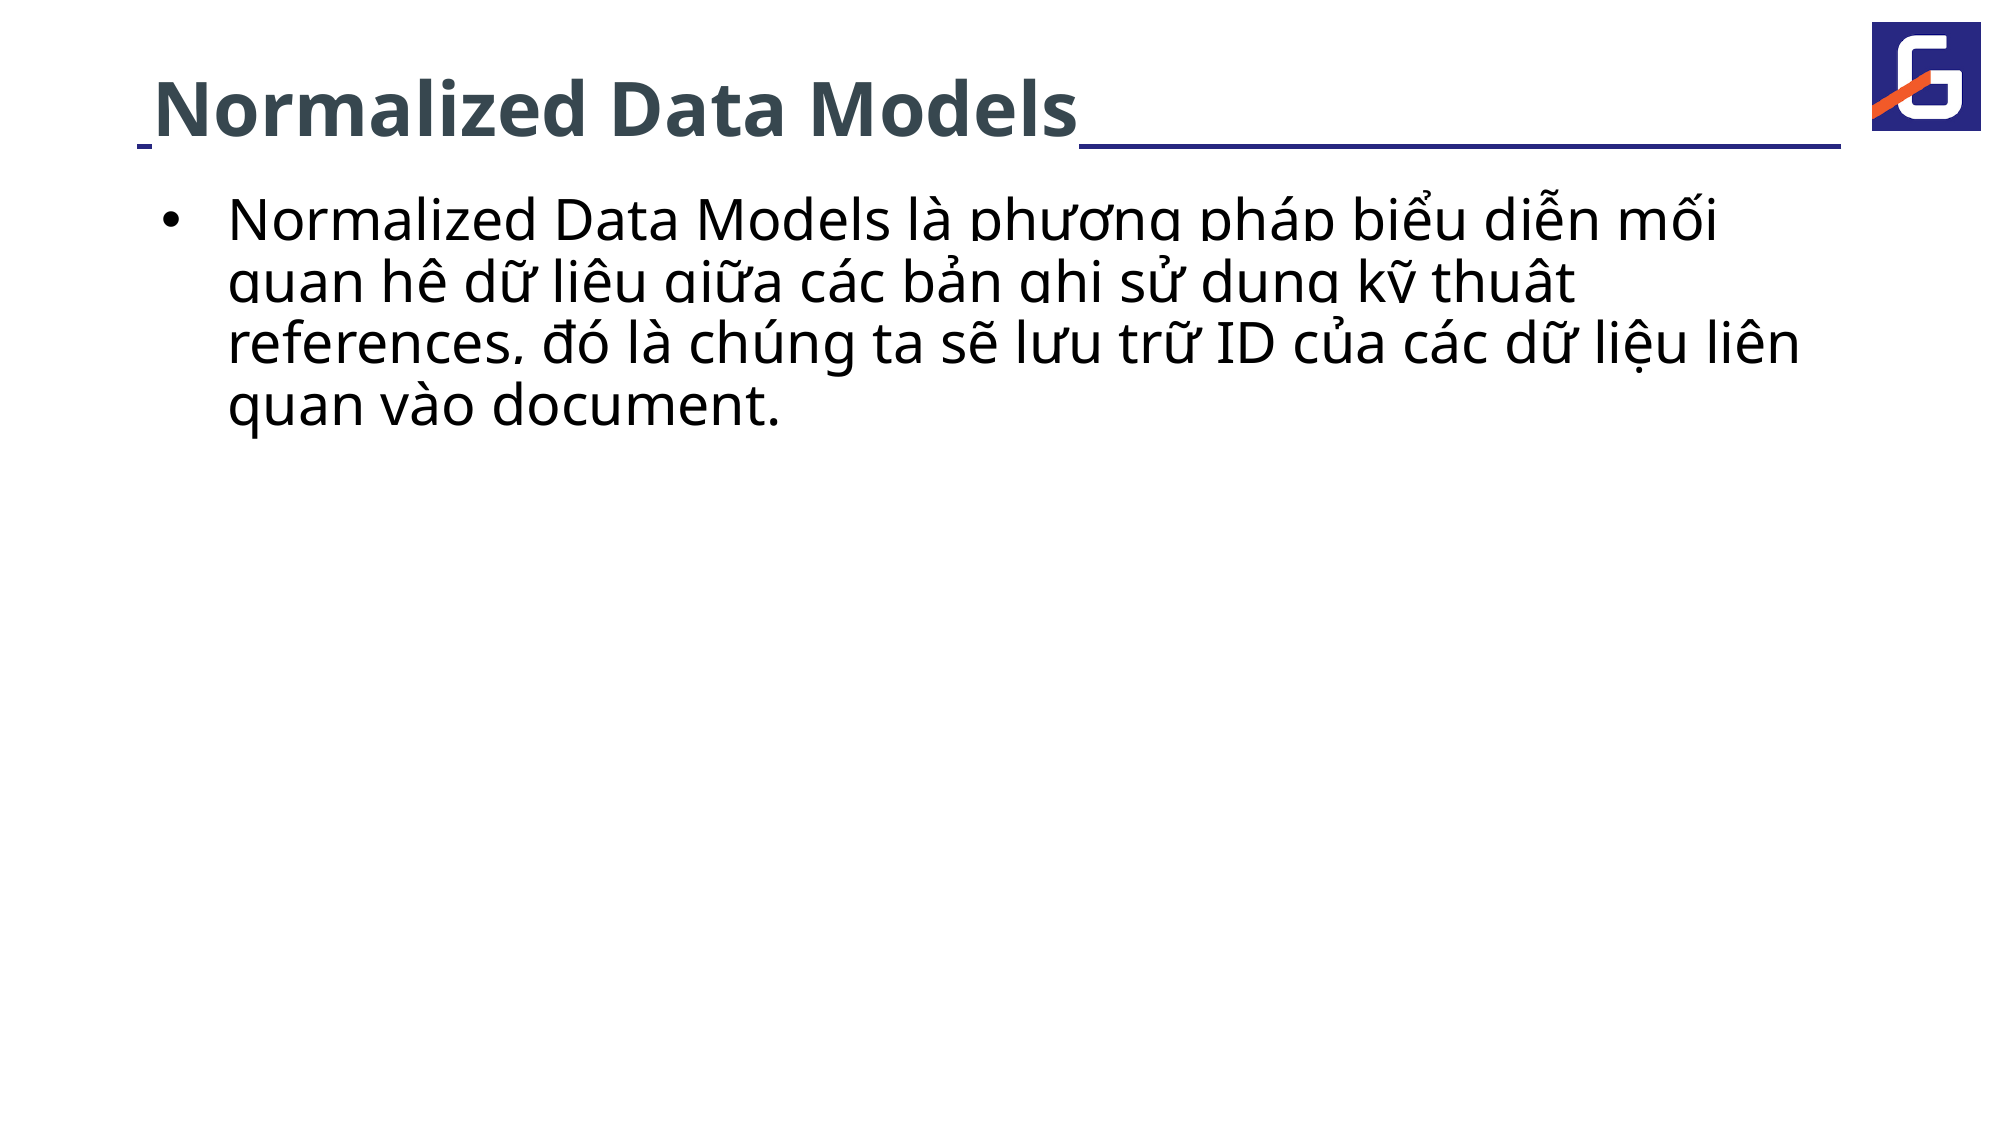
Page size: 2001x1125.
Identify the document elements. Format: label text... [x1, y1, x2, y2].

list Normalized Data Models là phương pháp biểu diễn mối quan hệ dữ liệu giữa các bản ghi sử dụng kỹ thuật references, đó là chúng ta sẽ lưu trữ ID của các dữ liệu liên quan vào document. [137, 183, 1863, 1014]
title Normalized Data Models [137, 26, 1863, 160]
picture [1872, 22, 1981, 131]
